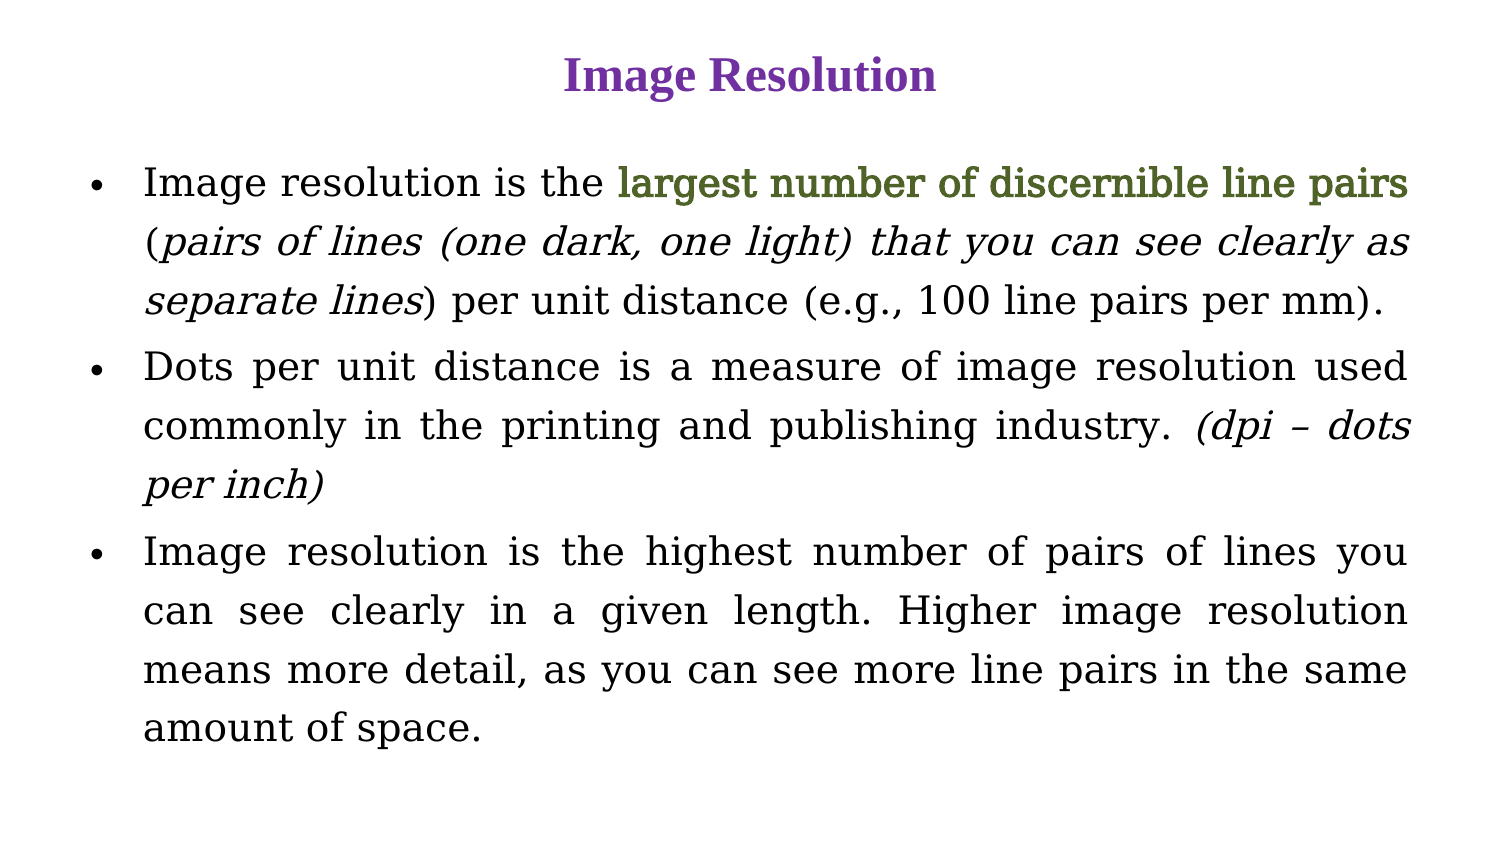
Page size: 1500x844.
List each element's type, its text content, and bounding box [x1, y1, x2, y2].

title Image Resolution [75, 33, 1425, 115]
list Image resolution is the largest number of discernible line pairs (pairs of lines (one dark, one light) that you can see clearly as separate lines) per unit distance (e.g., 100 line pairs per mm). Dots per unit distance is a measure of image resolution used commonly in the printing and publishing industry. (dpi – dots per inch) Image resolution is the highest number of pairs of lines you can see clearly in a given length. Higher image resolution means more detail, as you can see more line pairs in the same amount of space. [75, 138, 1425, 810]
